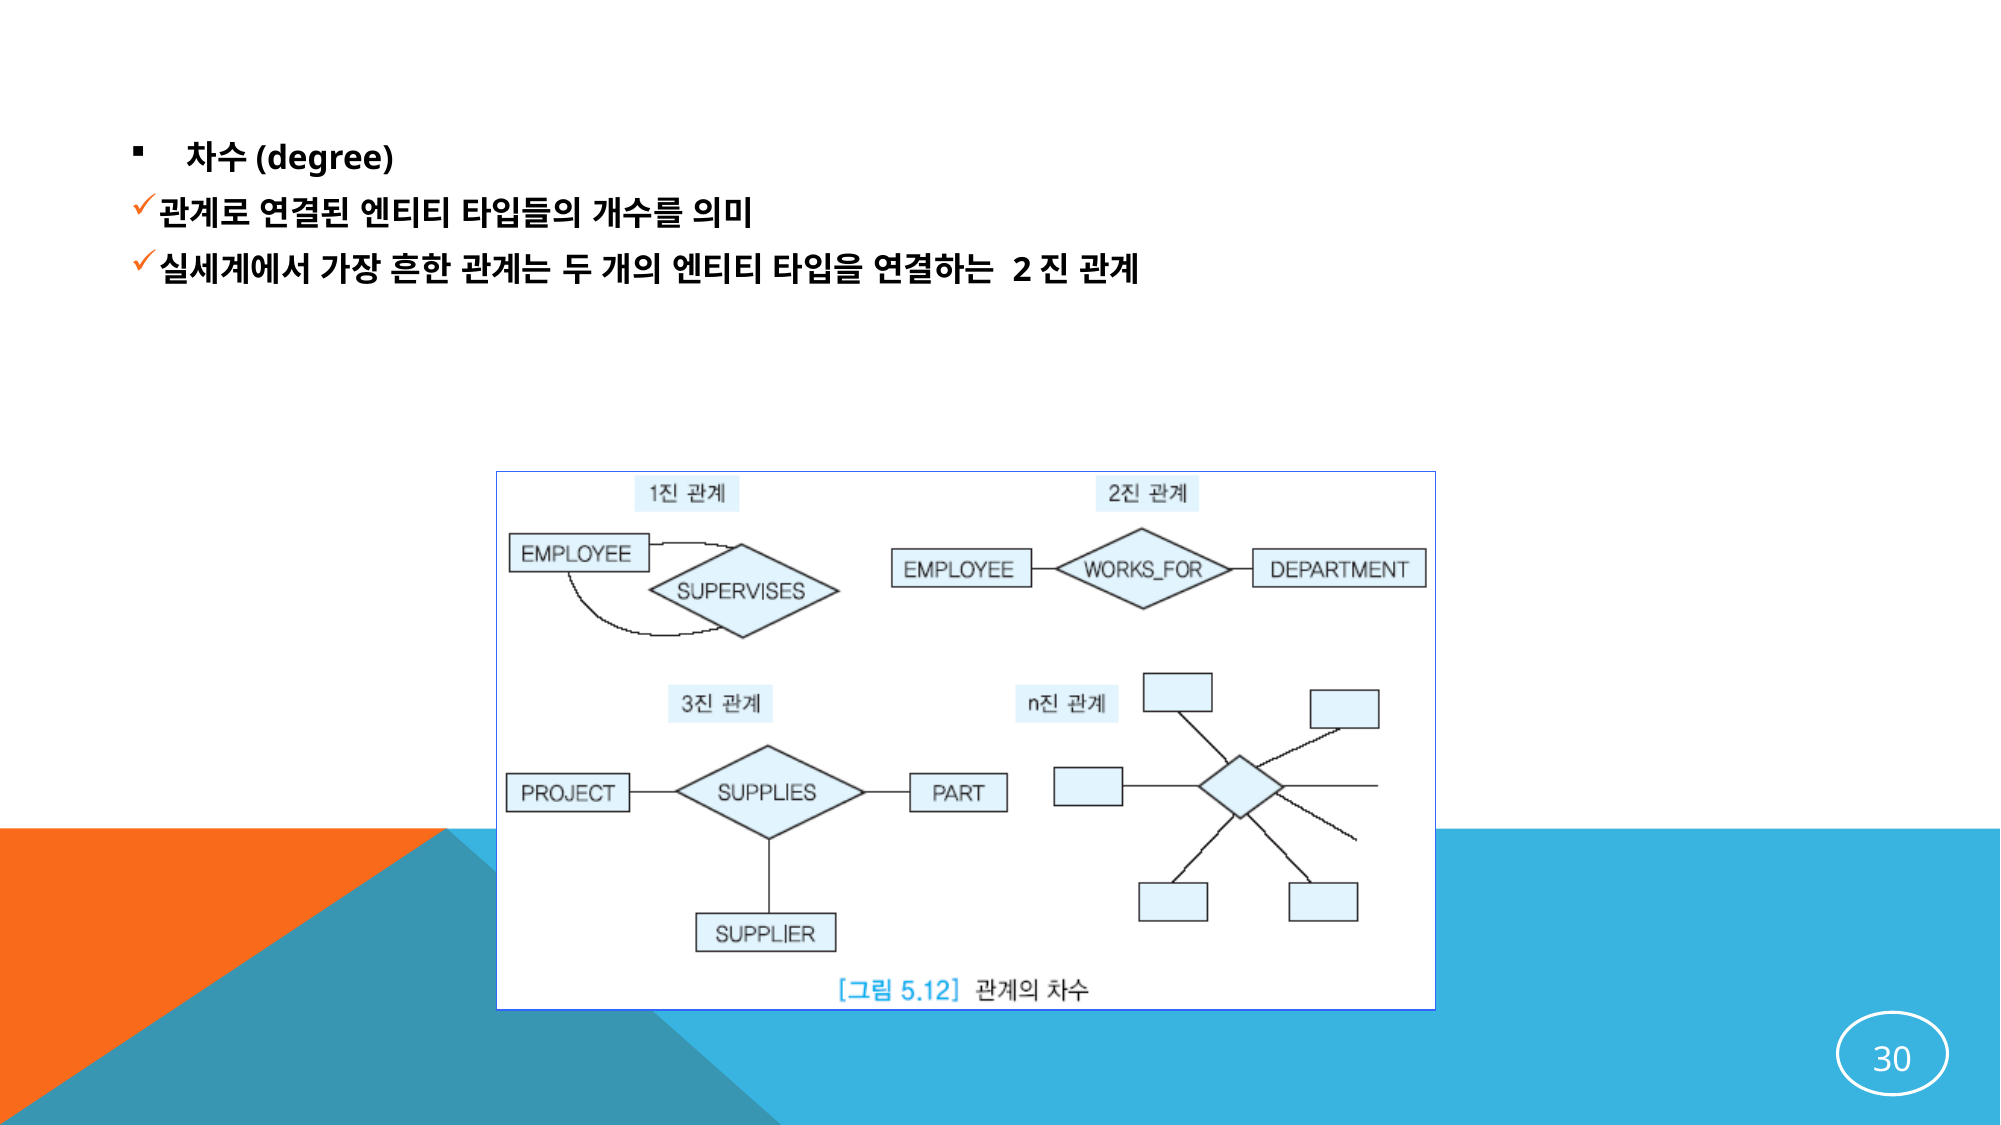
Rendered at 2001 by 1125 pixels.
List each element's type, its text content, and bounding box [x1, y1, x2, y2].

slide_number 30 [1835, 1010, 1950, 1097]
list 차수(degree) 관계로 연결된 엔티티 타입들의 개수를 의미 실세계에서 가장 흔한 관계는 두 개의 엔티티 타입을 연결하는 2진 관계 [115, 112, 1871, 888]
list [497, 471, 1436, 1010]
